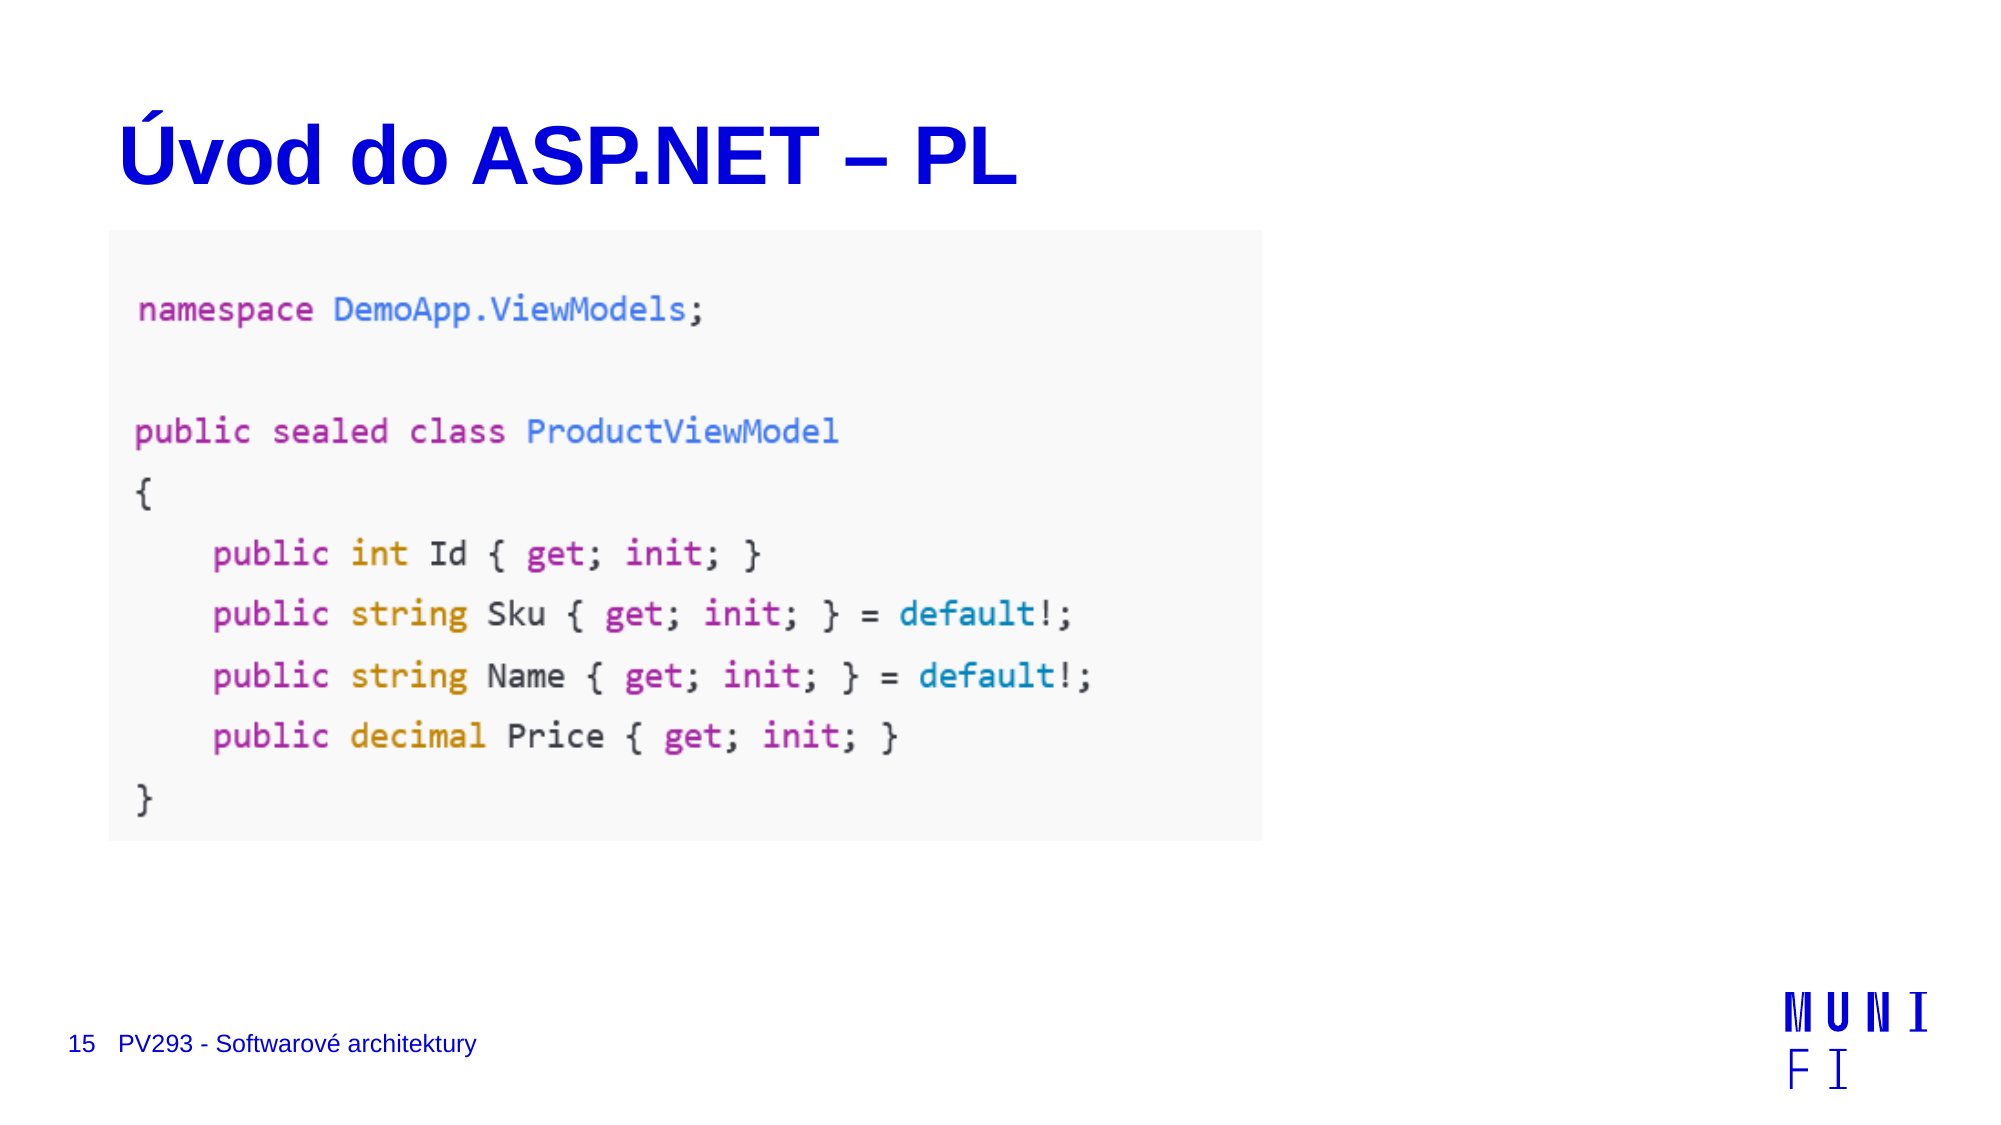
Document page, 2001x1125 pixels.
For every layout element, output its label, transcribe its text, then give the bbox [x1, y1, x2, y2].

footer PV293 - Softwarové architektury [118, 1021, 1418, 1063]
slide_number 15 [67, 1021, 110, 1063]
title Úvod do ASP.NET – PL [118, 118, 1883, 193]
picture [108, 229, 1262, 842]
